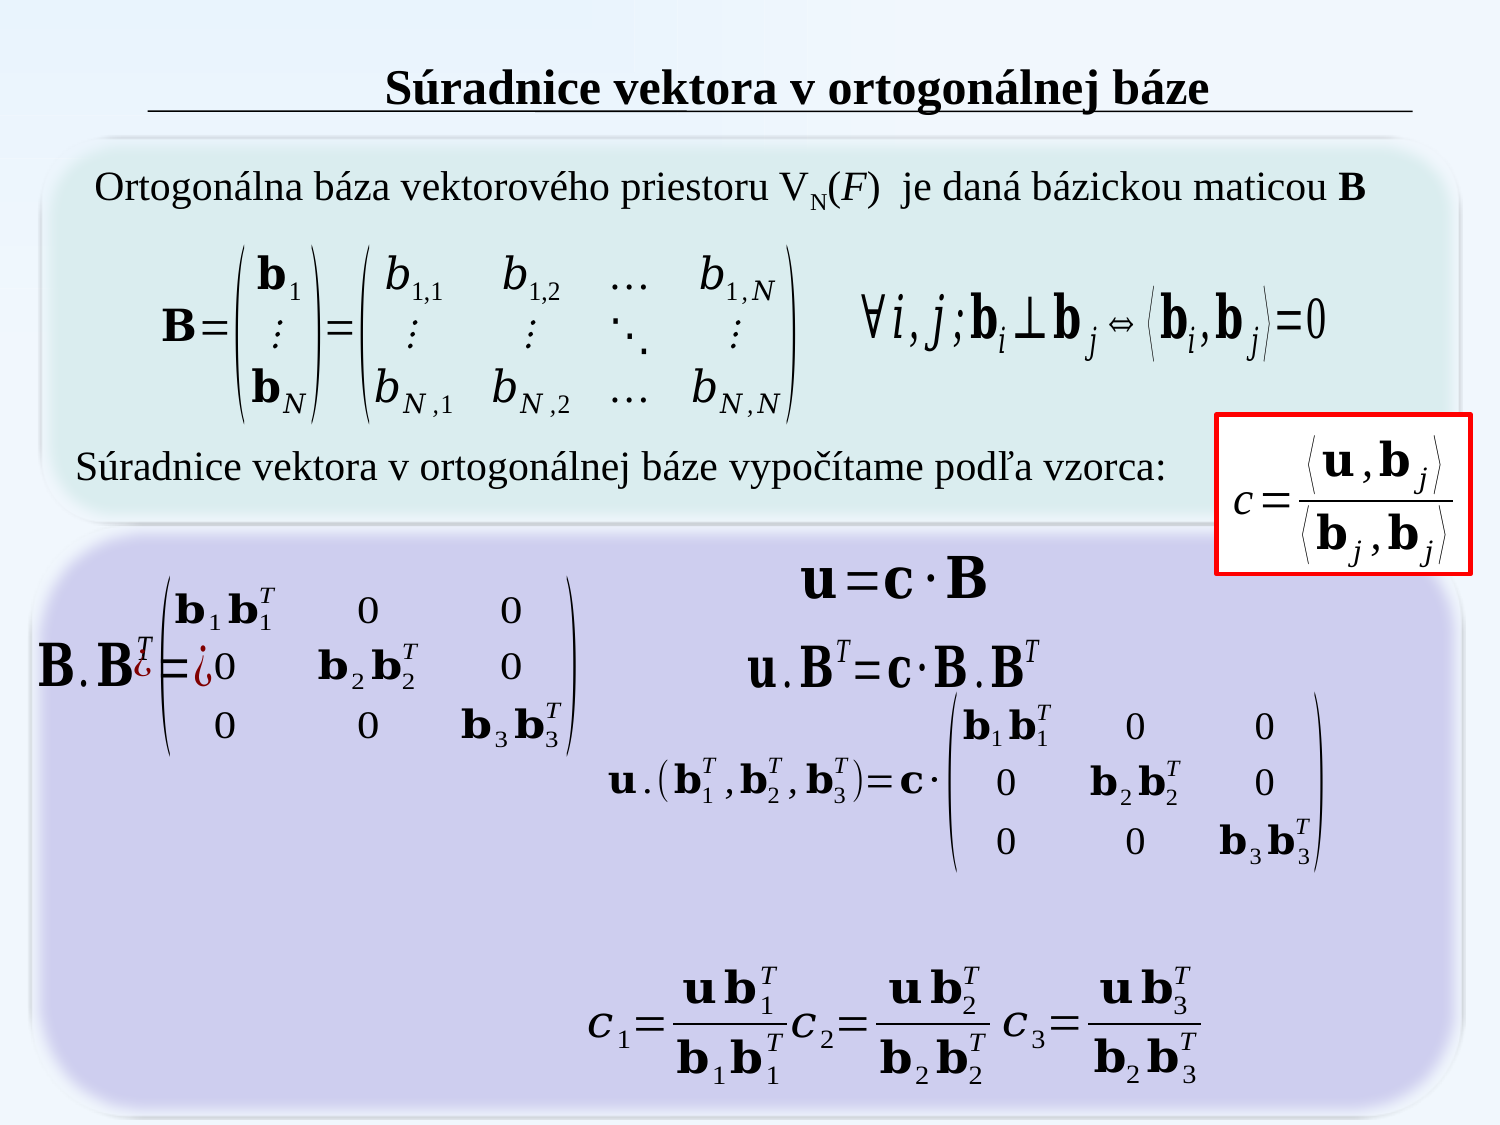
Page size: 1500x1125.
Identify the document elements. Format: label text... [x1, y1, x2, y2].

text_box [58, 171, 1443, 505]
text_box [1214, 412, 1473, 576]
text_box Súradnice vektora v ortogonálnej báze [140, 46, 1455, 122]
text_box Súradnice vektora v ortogonálnej báze vypočítame podľa vzorca: [58, 424, 1188, 504]
text_box [49, 543, 1445, 1100]
text_box Ortogonálna báza vektorového priestoru VN(F) je daná bázickou maticou B [78, 141, 1422, 232]
